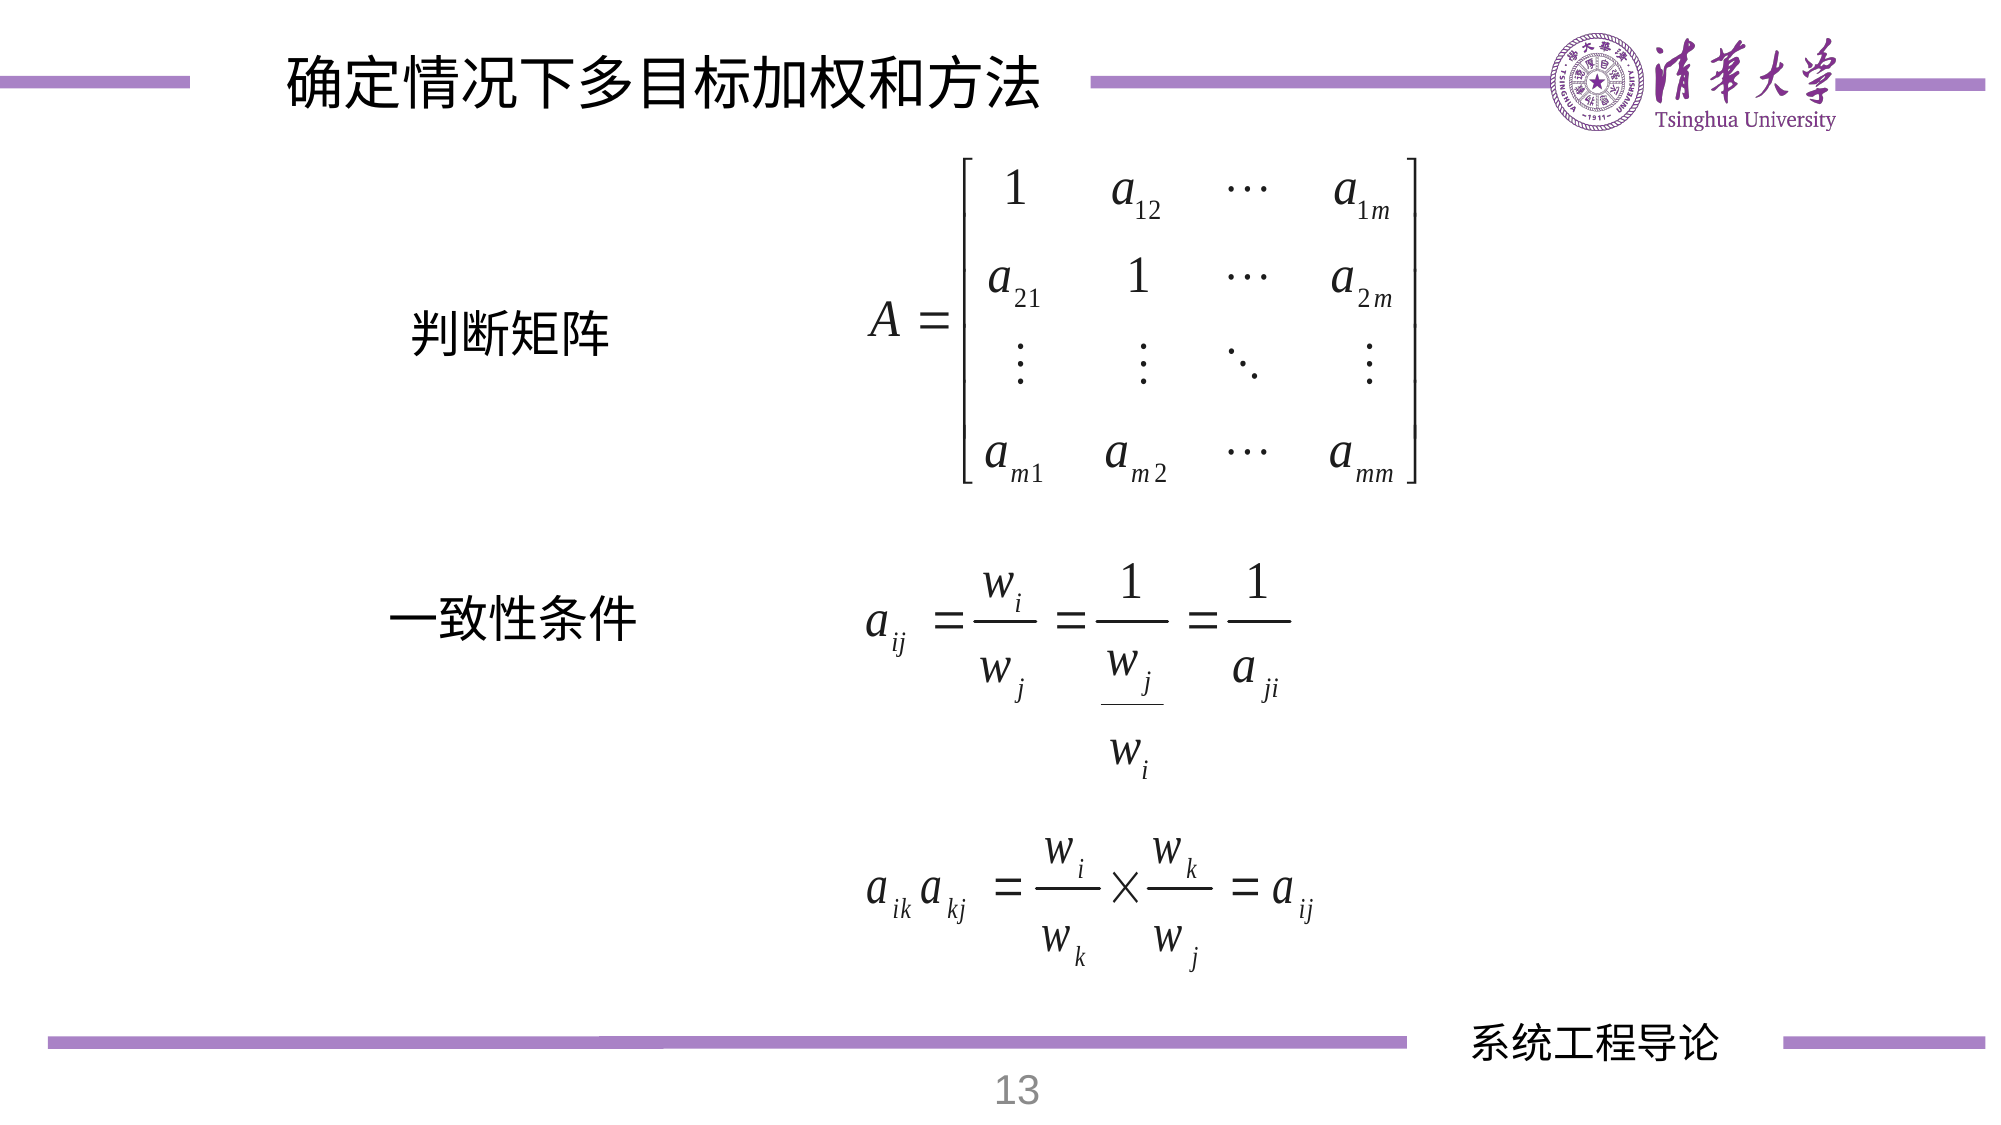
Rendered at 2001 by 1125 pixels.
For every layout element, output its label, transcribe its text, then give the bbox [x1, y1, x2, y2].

picture [854, 536, 1297, 789]
picture [855, 800, 1324, 982]
picture [1655, 38, 1836, 131]
text_box 判断矩阵 [395, 265, 666, 371]
picture [1550, 33, 1644, 131]
picture [855, 143, 1435, 494]
text_box 一致性条件 [373, 549, 675, 655]
